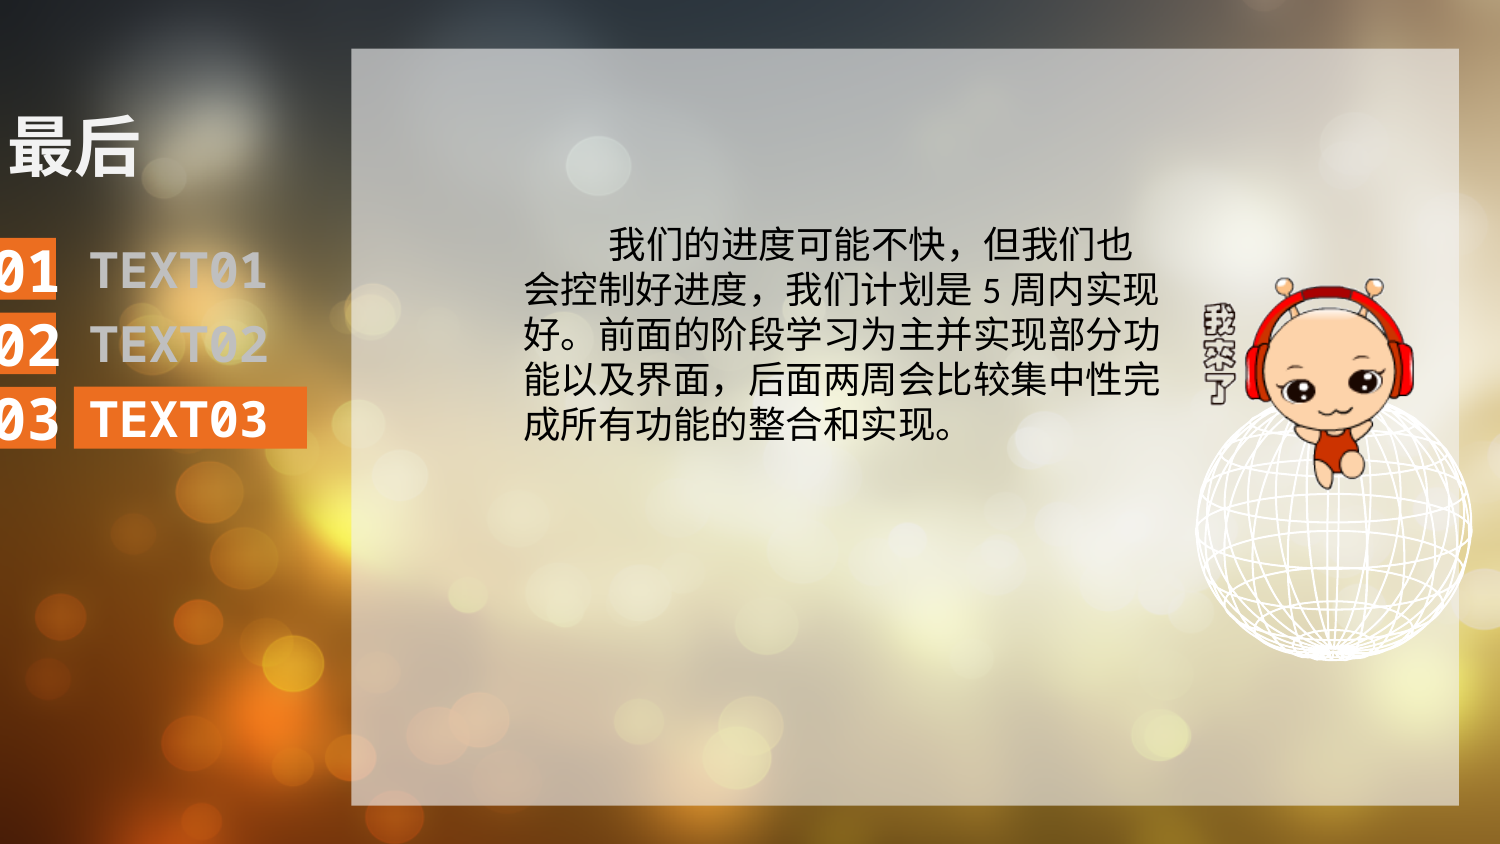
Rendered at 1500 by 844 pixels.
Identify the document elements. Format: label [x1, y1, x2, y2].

picture [0, 0, 1500, 844]
text_box [0, 226, 101, 462]
